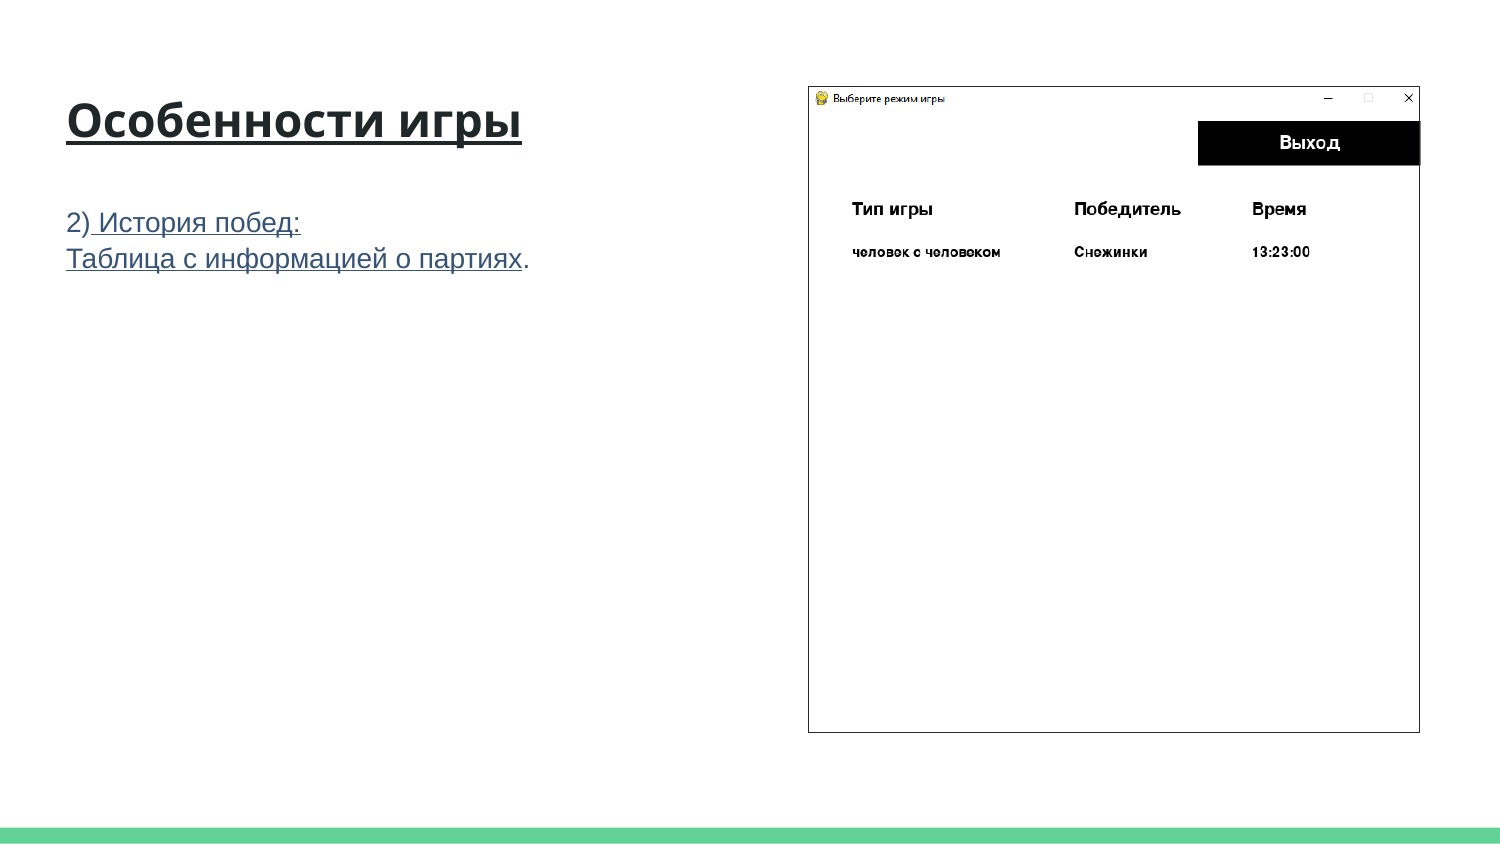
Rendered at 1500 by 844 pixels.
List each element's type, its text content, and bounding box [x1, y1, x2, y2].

picture [808, 86, 1429, 733]
list 2) История побед: Таблица с информацией о партиях. [51, 187, 801, 748]
title Особенности игры [51, 72, 1449, 167]
